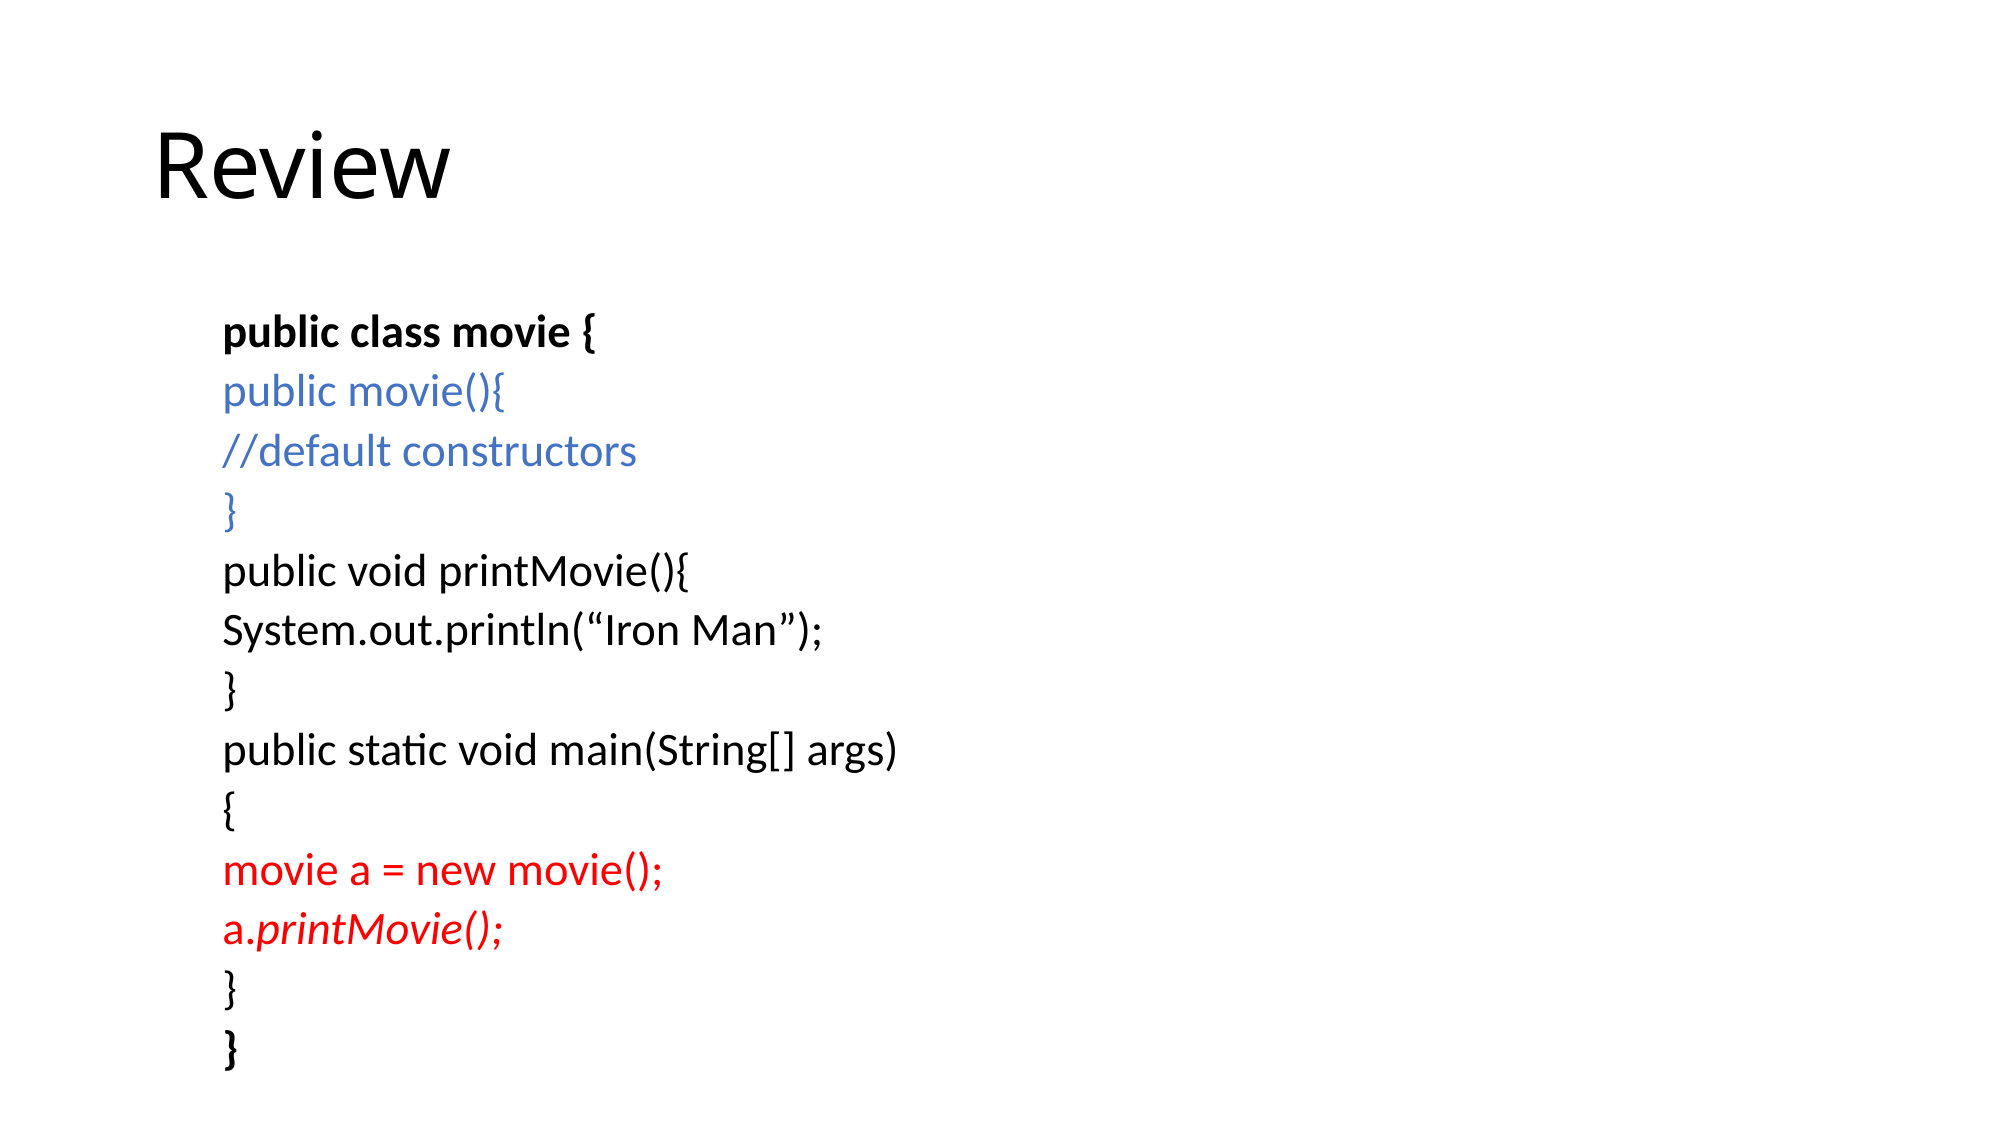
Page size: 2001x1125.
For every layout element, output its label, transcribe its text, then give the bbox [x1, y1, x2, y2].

list public class movie { public movie(){ //default constructors } public void printMovie(){ System.out.println(“Iron Man”); } public static void main(String[] args) { movie a = new movie(); a.printMovie(); } } [137, 299, 1863, 1086]
title Review [137, 59, 1863, 278]
